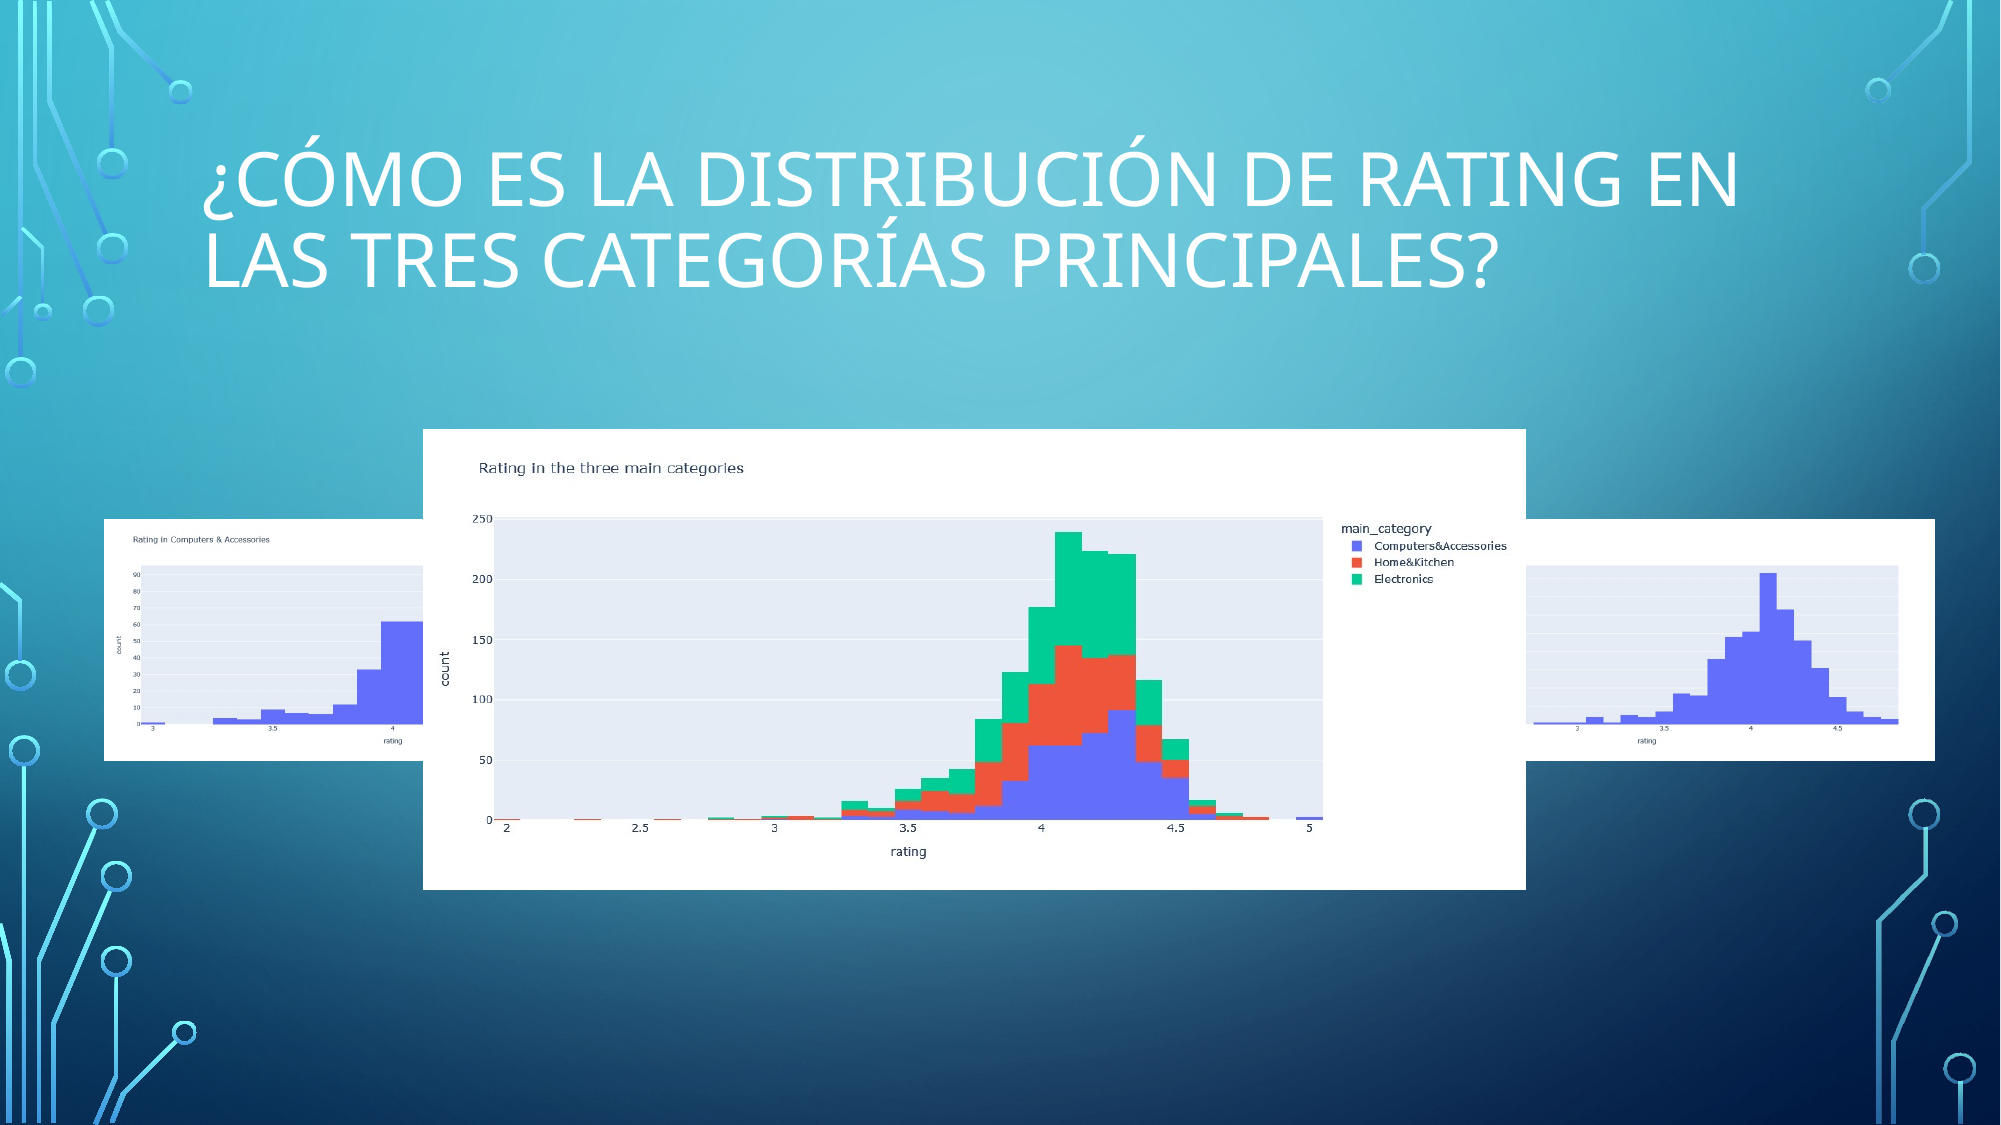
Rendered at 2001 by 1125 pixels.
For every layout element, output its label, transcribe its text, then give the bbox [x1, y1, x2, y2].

picture [103, 428, 1936, 891]
title ¿Cómo es la distribución de rating en las tres categorías principales? [187, 101, 1813, 344]
